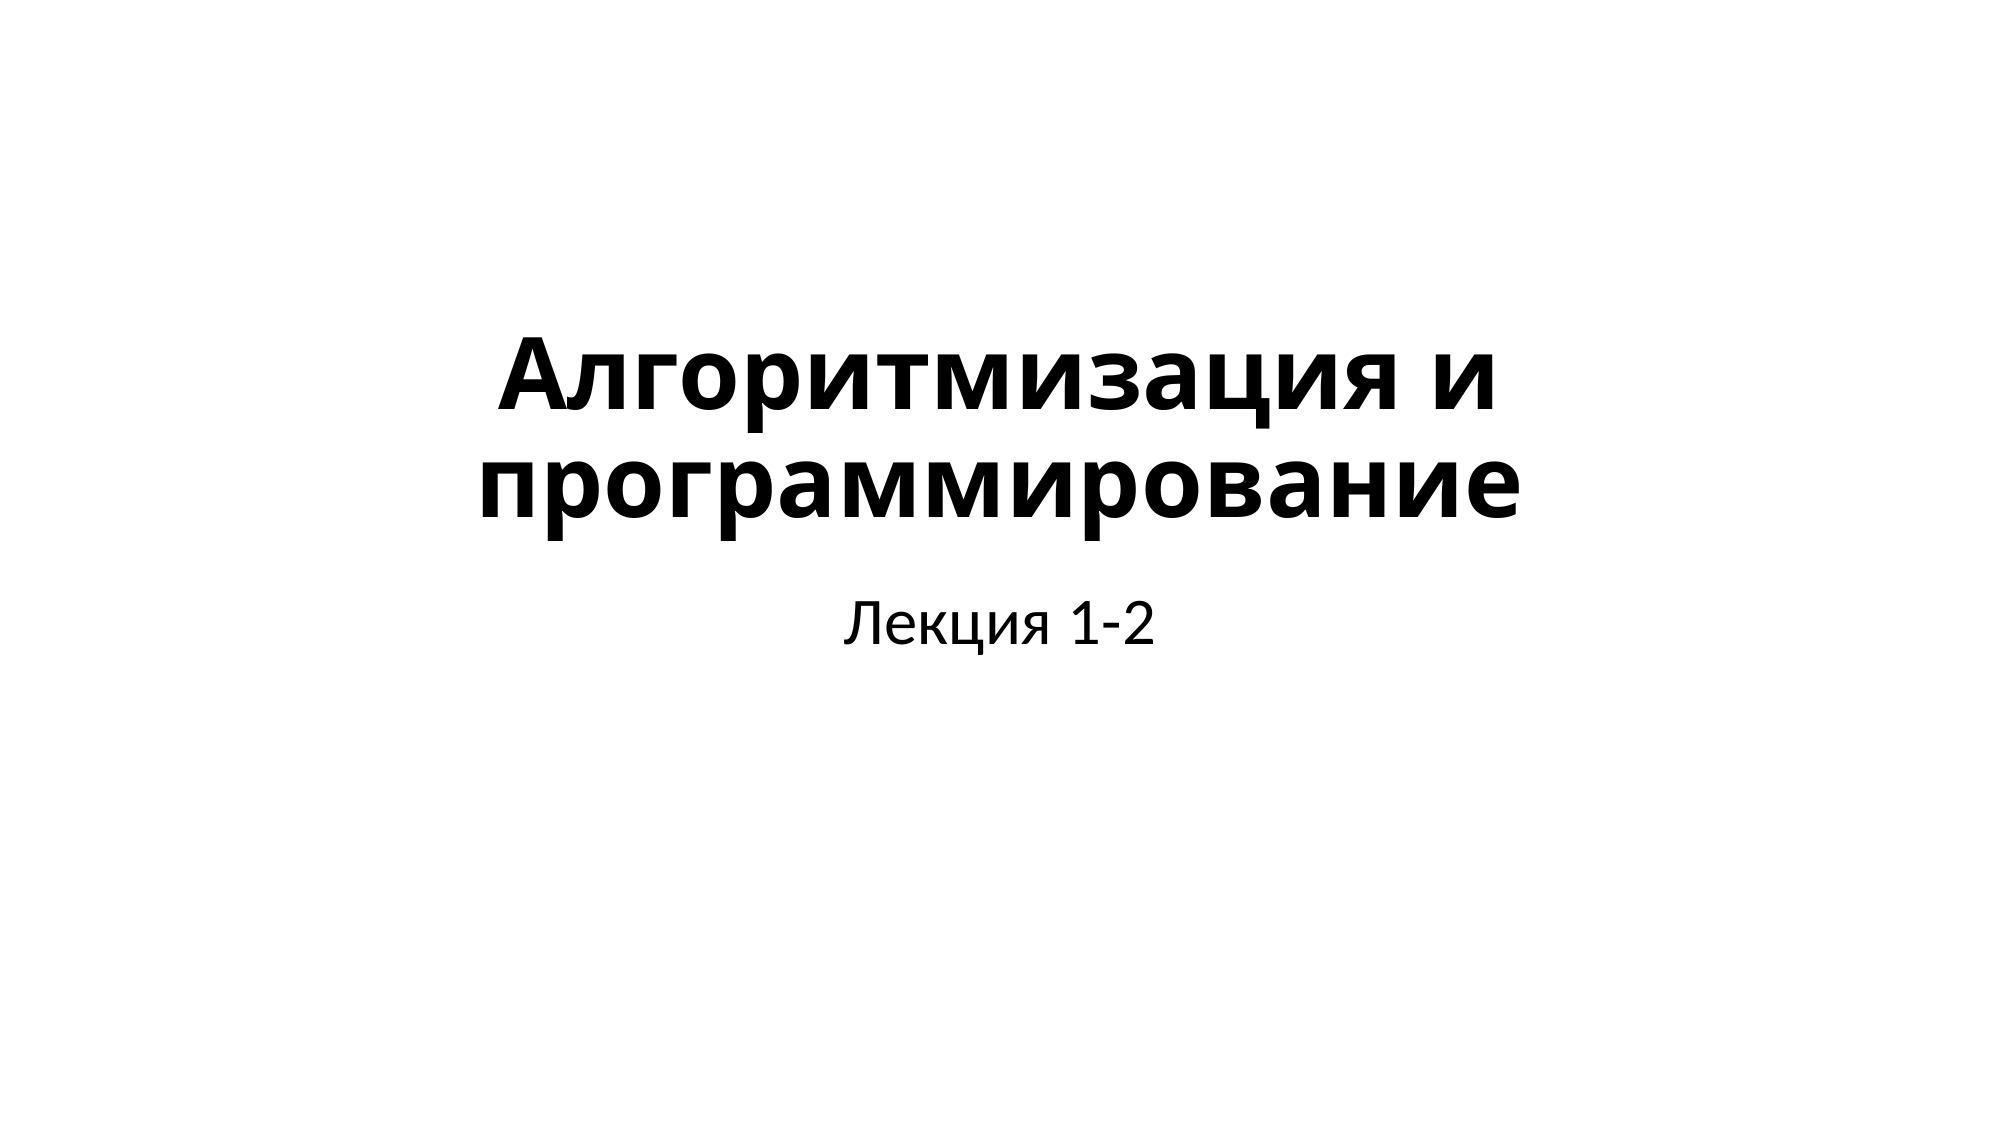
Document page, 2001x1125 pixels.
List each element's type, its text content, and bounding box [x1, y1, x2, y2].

title Алгоритмизация и программирование [144, 154, 1856, 547]
subtitle Лекция 1-2 [249, 579, 1750, 851]
